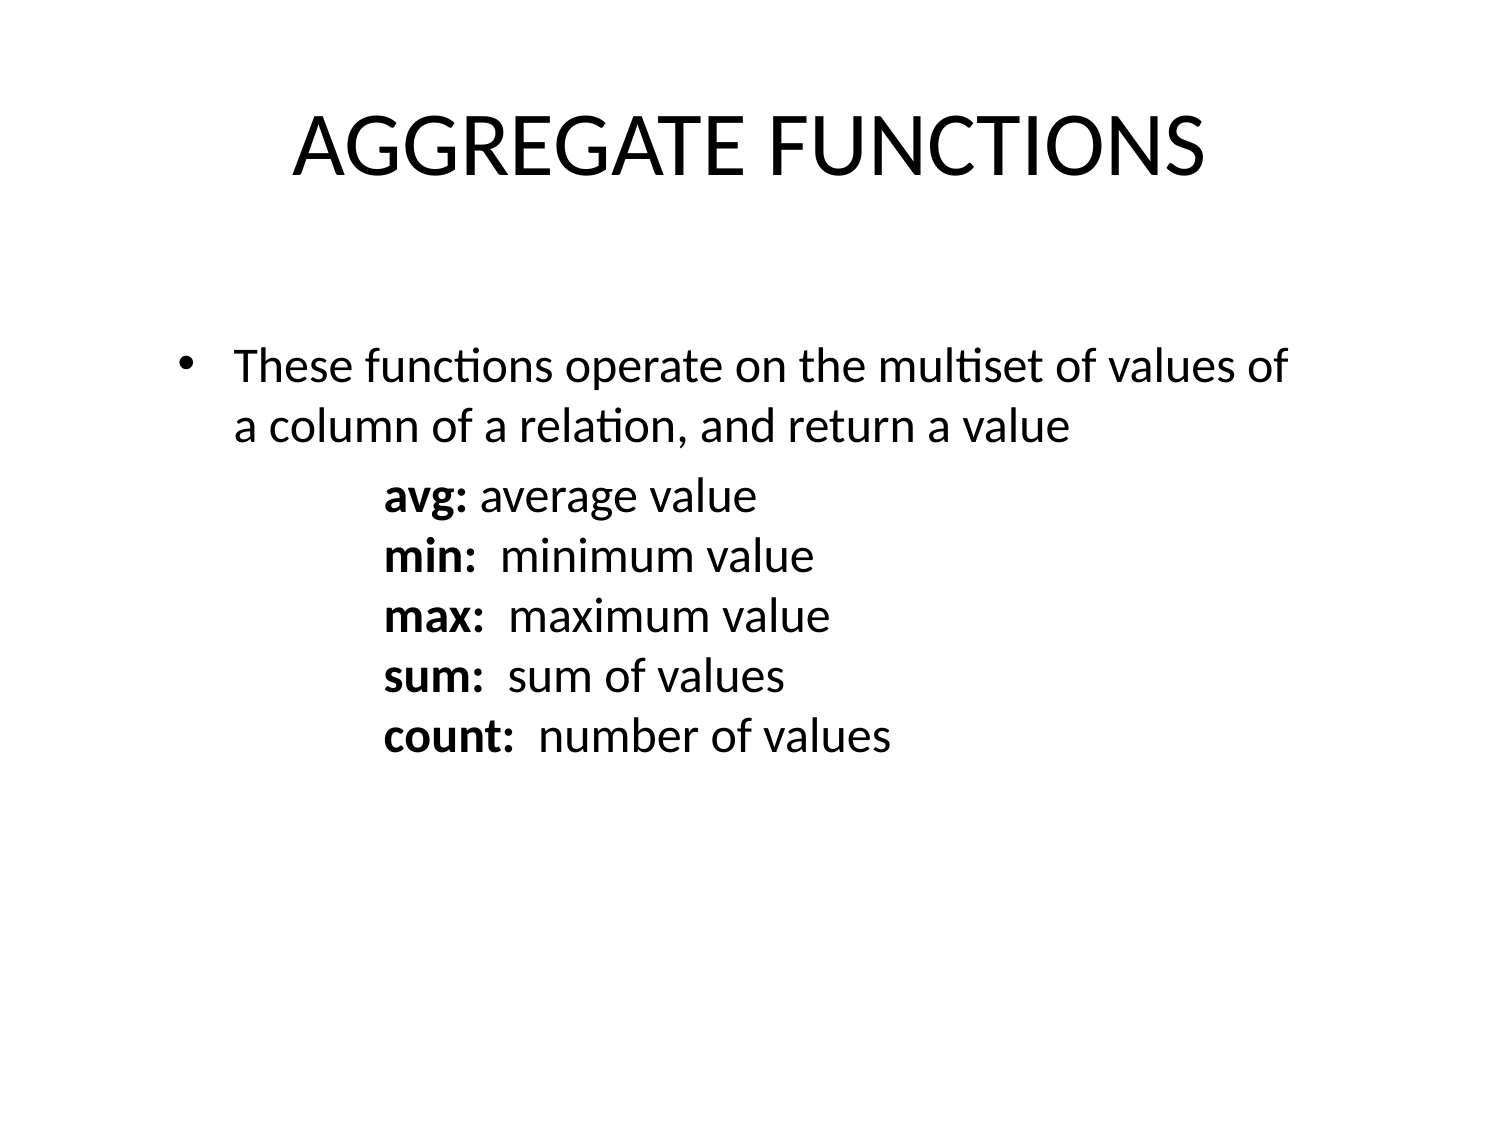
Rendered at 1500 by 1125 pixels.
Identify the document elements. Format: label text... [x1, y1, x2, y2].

title Aggregate Functions [75, 45, 1425, 233]
list These functions operate on the multiset of values of a column of a relation, and return a value avg: average value min: minimum value max: maximum value sum: sum of values count: number of values [162, 324, 1313, 965]
